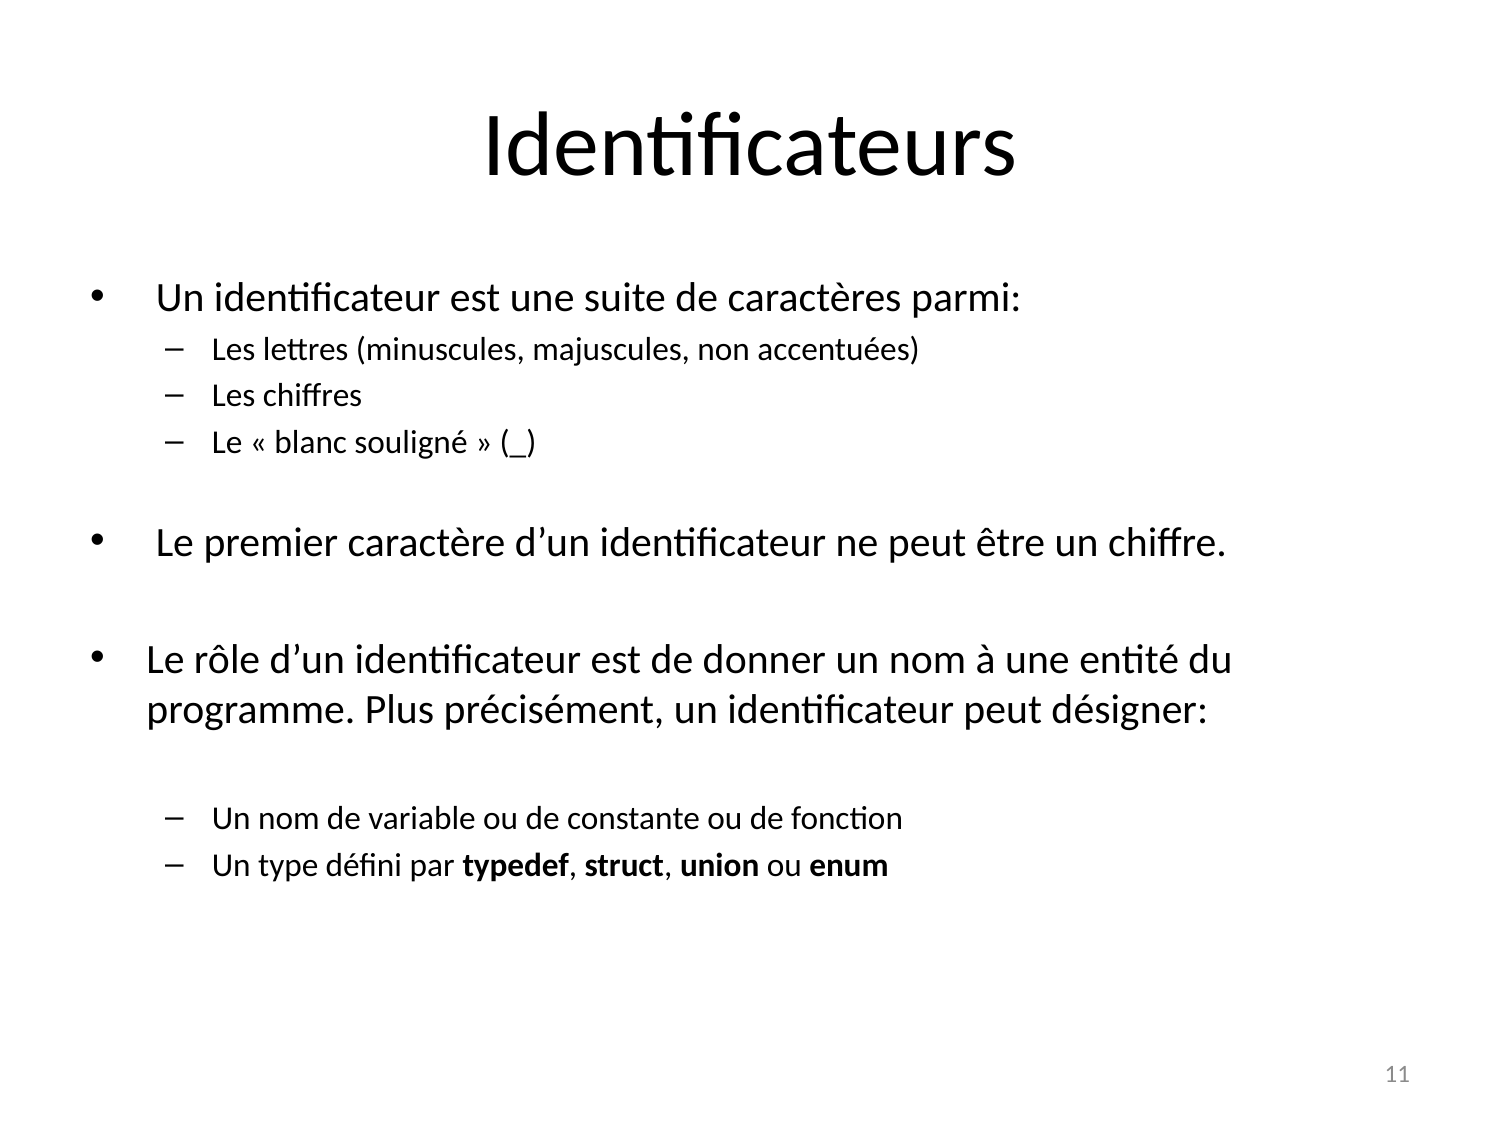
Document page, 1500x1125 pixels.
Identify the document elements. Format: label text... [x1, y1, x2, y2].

list Un identificateur est une suite de caractères parmi: Les lettres (minuscules, majuscules, non accentuées) Les chiffres Le « blanc souligné » (_) Le premier caractère d’un identificateur ne peut être un chiffre. Le rôle d’un identificateur est de donner un nom à une entité du programme. Plus précisément, un identificateur peut désigner: Un nom de variable ou de constante ou de fonction Un type défini par typedef, struct, union ou enum [74, 262, 1426, 1006]
title Identificateurs [74, 44, 1426, 233]
slide_number 11 [1074, 1042, 1425, 1103]
